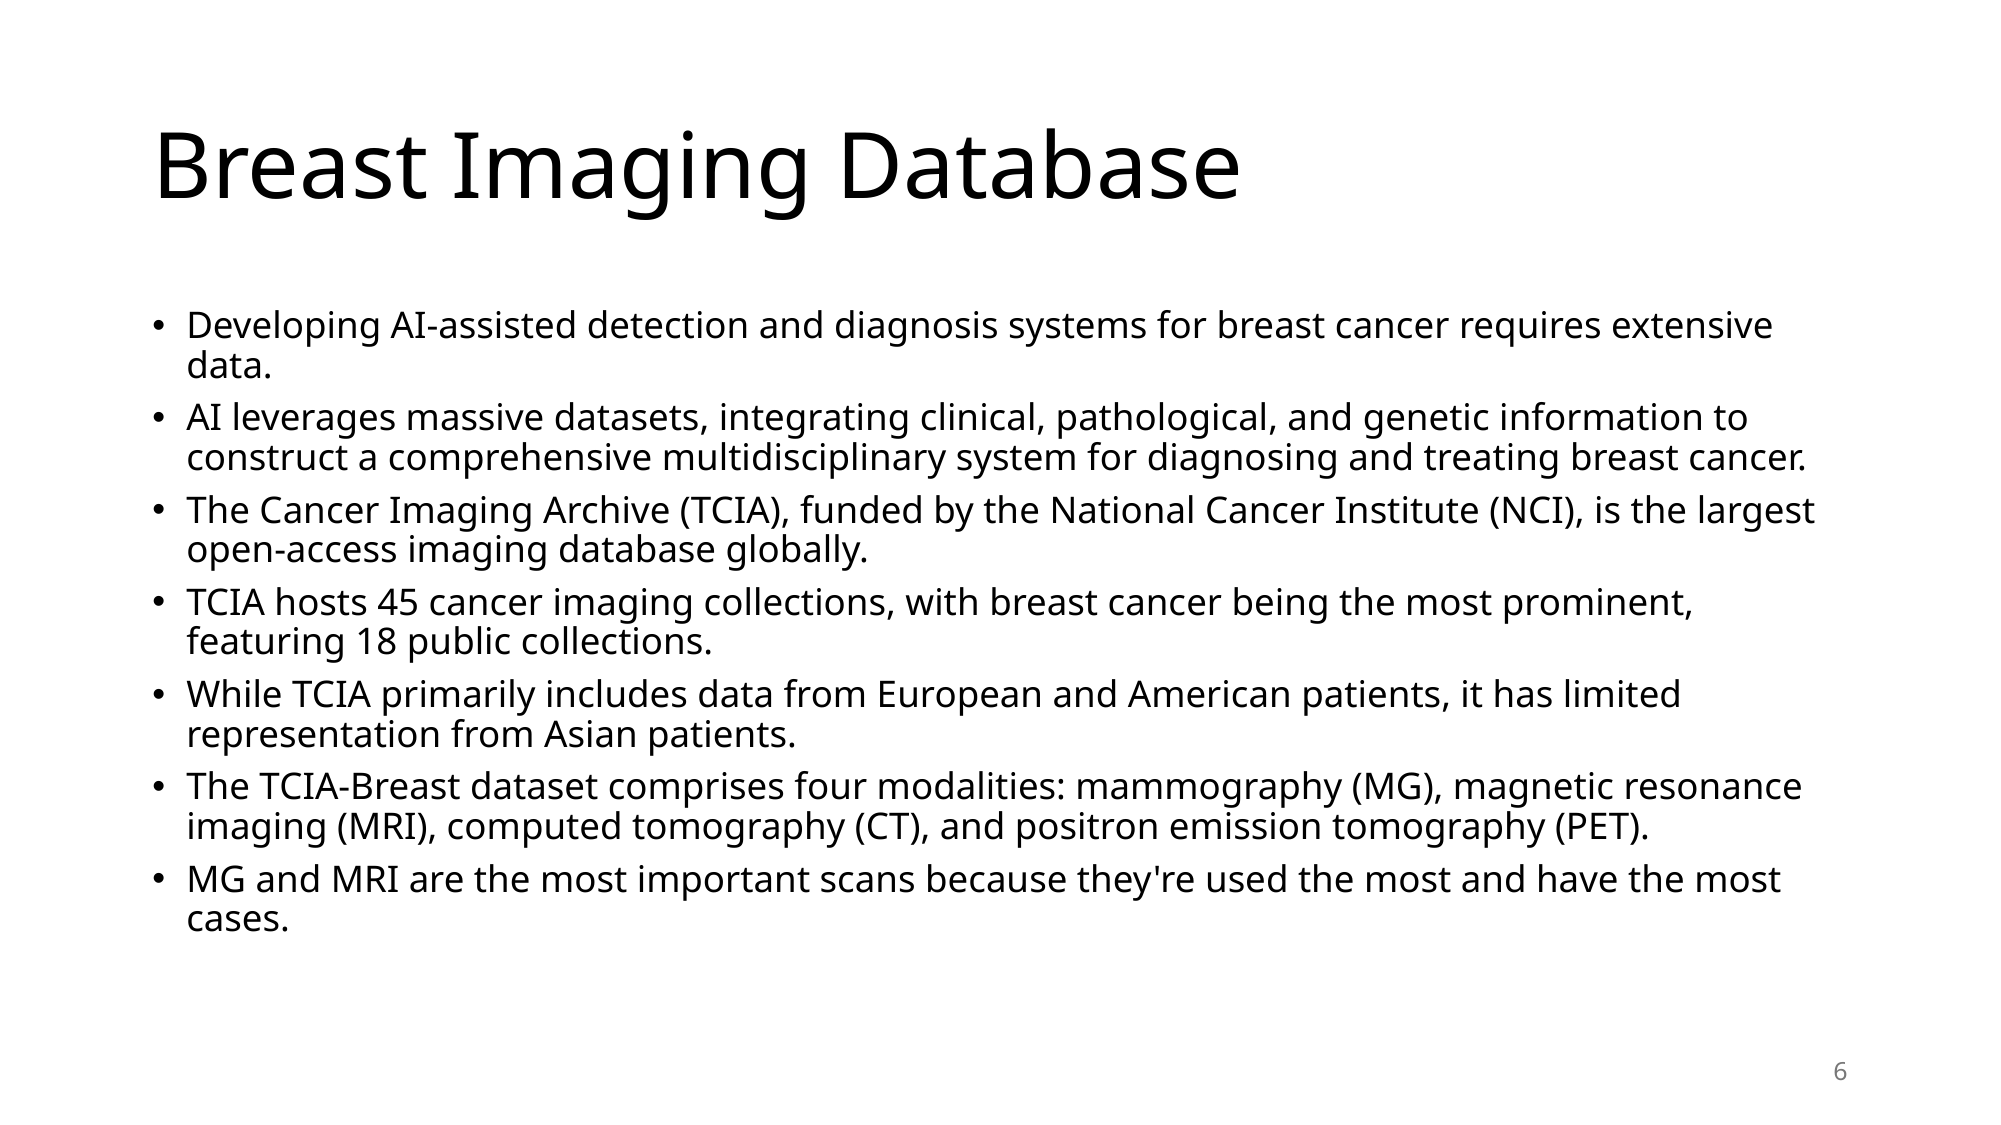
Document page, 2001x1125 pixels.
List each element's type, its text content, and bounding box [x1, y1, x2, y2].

slide_number 6 [1412, 1042, 1863, 1103]
title Breast Imaging Database [137, 59, 1863, 278]
list Developing AI-assisted detection and diagnosis systems for breast cancer requires extensive data. AI leverages massive datasets, integrating clinical, pathological, and genetic information to construct a comprehensive multidisciplinary system for diagnosing and treating breast cancer. The Cancer Imaging Archive (TCIA), funded by the National Cancer Institute (NCI), is the largest open-access imaging database globally. TCIA hosts 45 cancer imaging collections, with breast cancer being the most prominent, featuring 18 public collections. While TCIA primarily includes data from European and American patients, it has limited representation from Asian patients. The TCIA-Breast dataset comprises four modalities: mammography (MG), magnetic resonance imaging (MRI), computed tomography (CT), and positron emission tomography (PET). MG and MRI are the most important scans because they're used the most and have the most cases. [137, 299, 1863, 1014]
